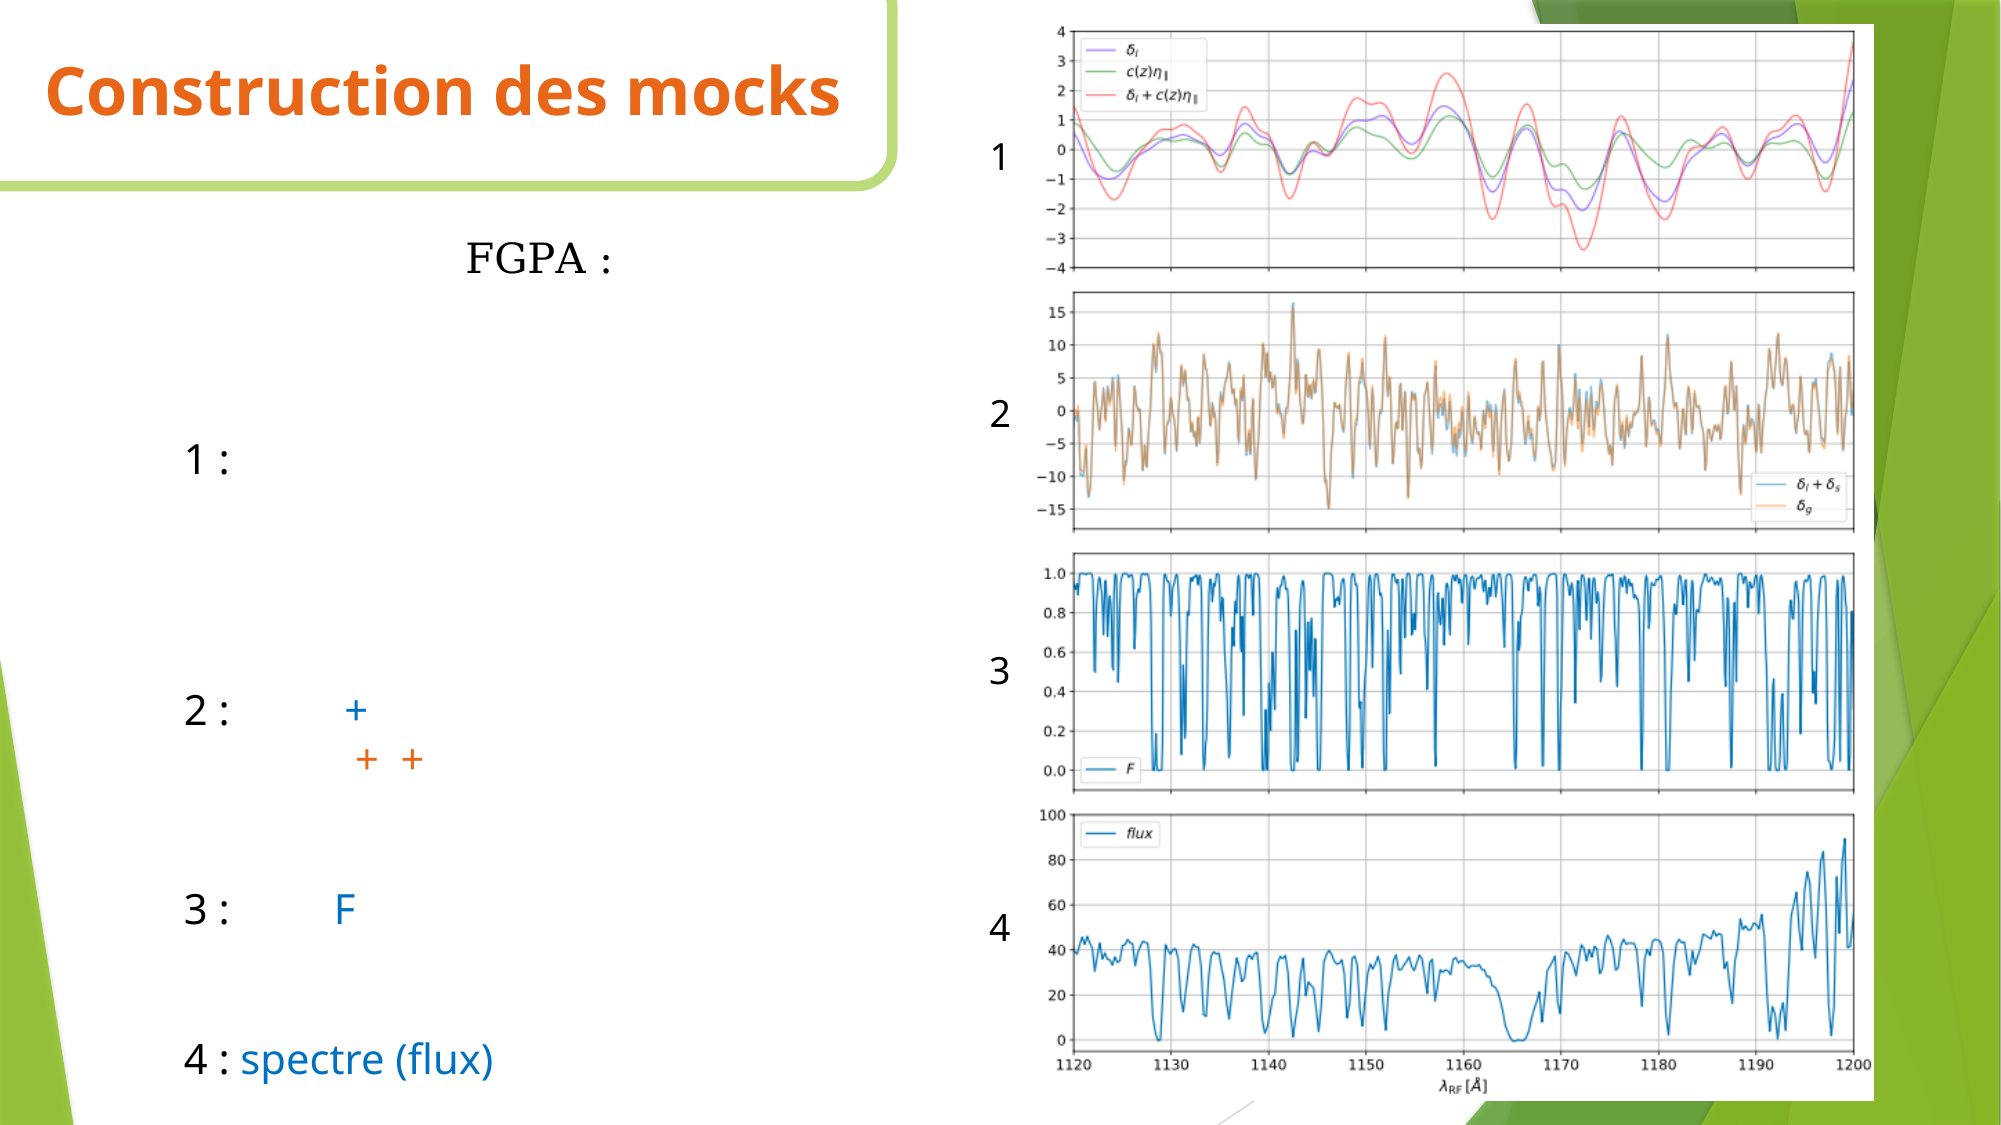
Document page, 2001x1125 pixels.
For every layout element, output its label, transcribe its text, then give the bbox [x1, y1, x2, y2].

text_box [0, 0, 895, 188]
text_box 3 [974, 639, 1026, 699]
picture [1035, 23, 1874, 1101]
text_box 4 [974, 896, 1026, 1001]
text_box 2 [974, 382, 1026, 443]
text_box 1 [974, 125, 1026, 186]
